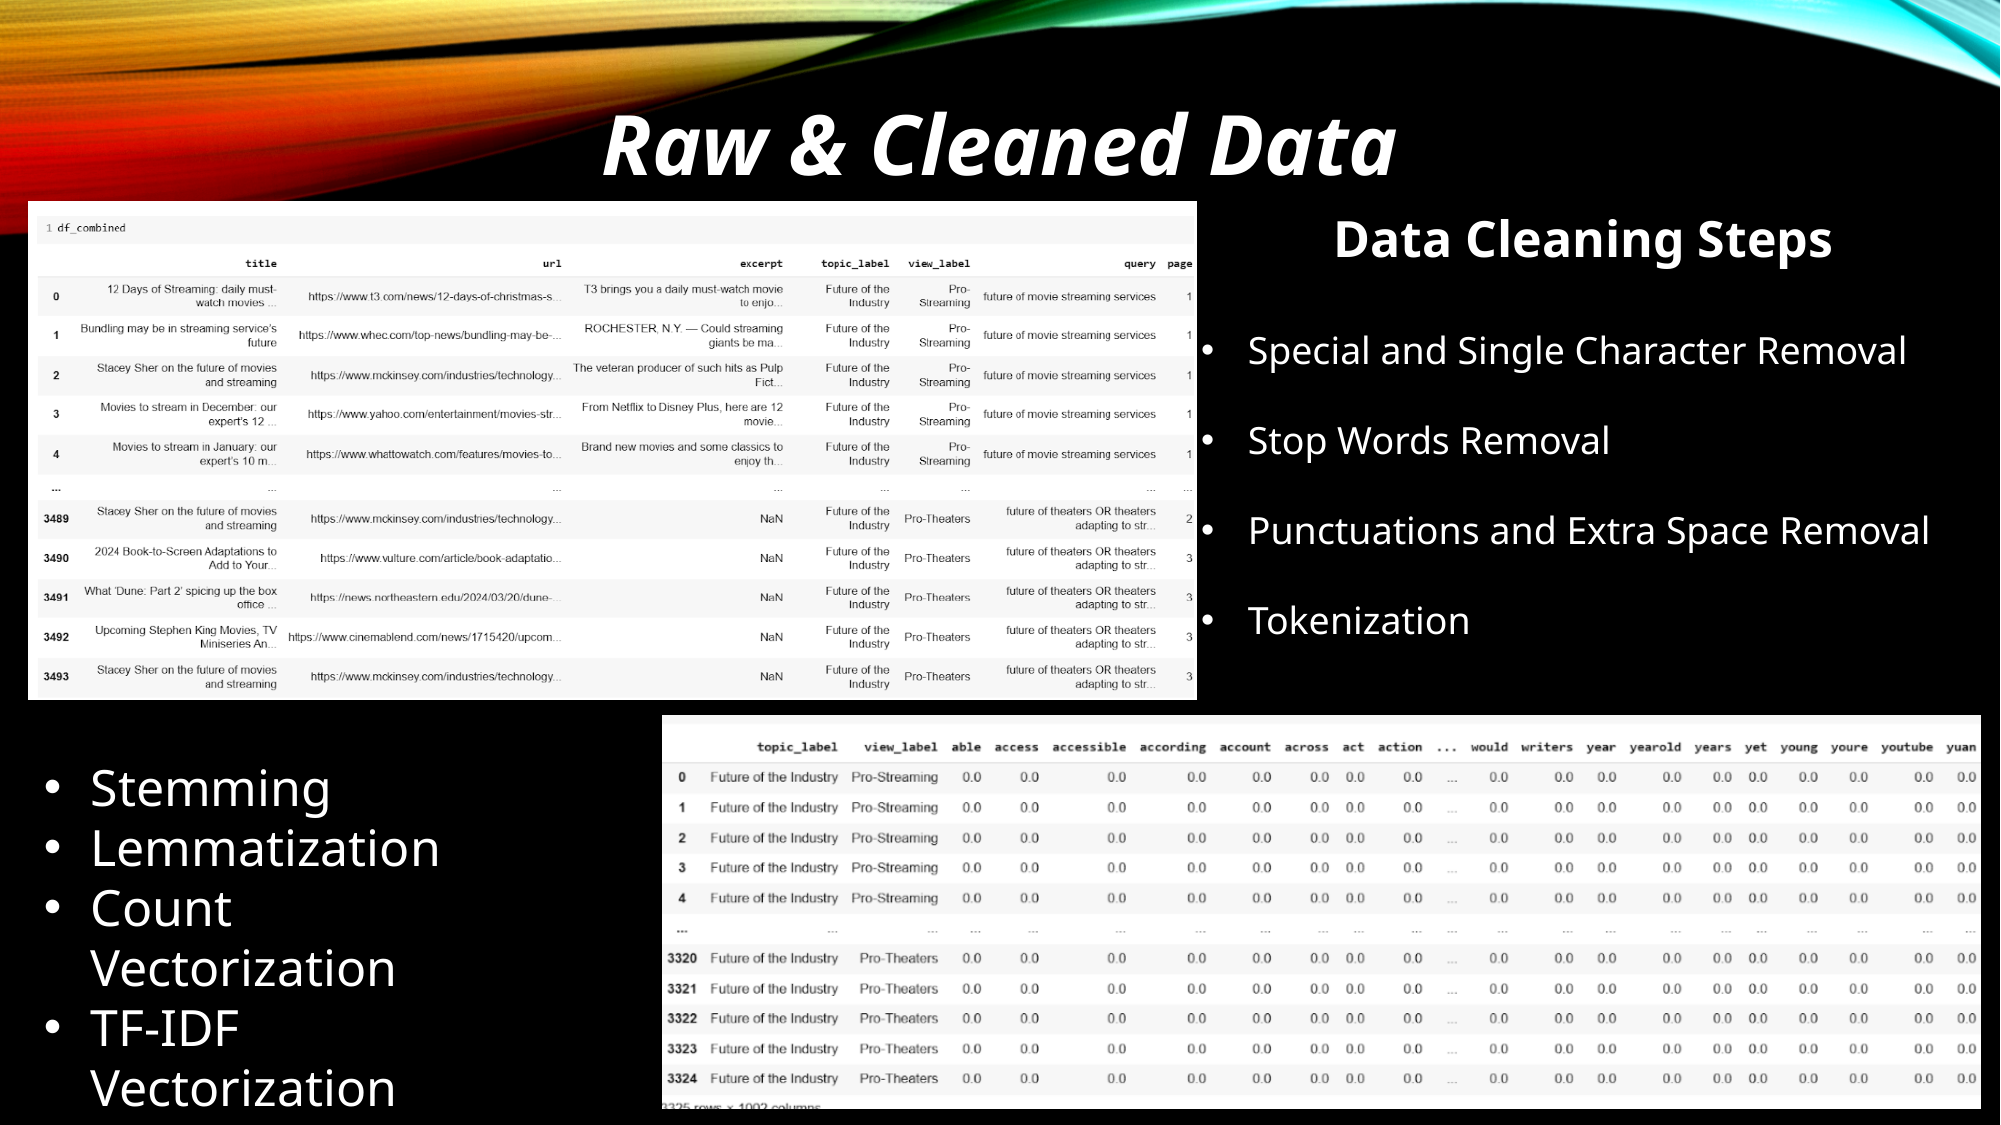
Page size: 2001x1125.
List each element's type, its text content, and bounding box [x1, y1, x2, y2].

list Raw & Cleaned Data [0, 0, 2000, 1125]
picture [662, 715, 1981, 1110]
text_box Stemming Lemmatization Count Vectorization TF-IDF Vectorization [28, 748, 562, 1125]
text_box Data Cleaning Steps Special and Single Character Removal Stop Words Removal Punctuations and Extra Space Removal Tokenization [1186, 199, 1981, 695]
picture [28, 201, 1197, 700]
